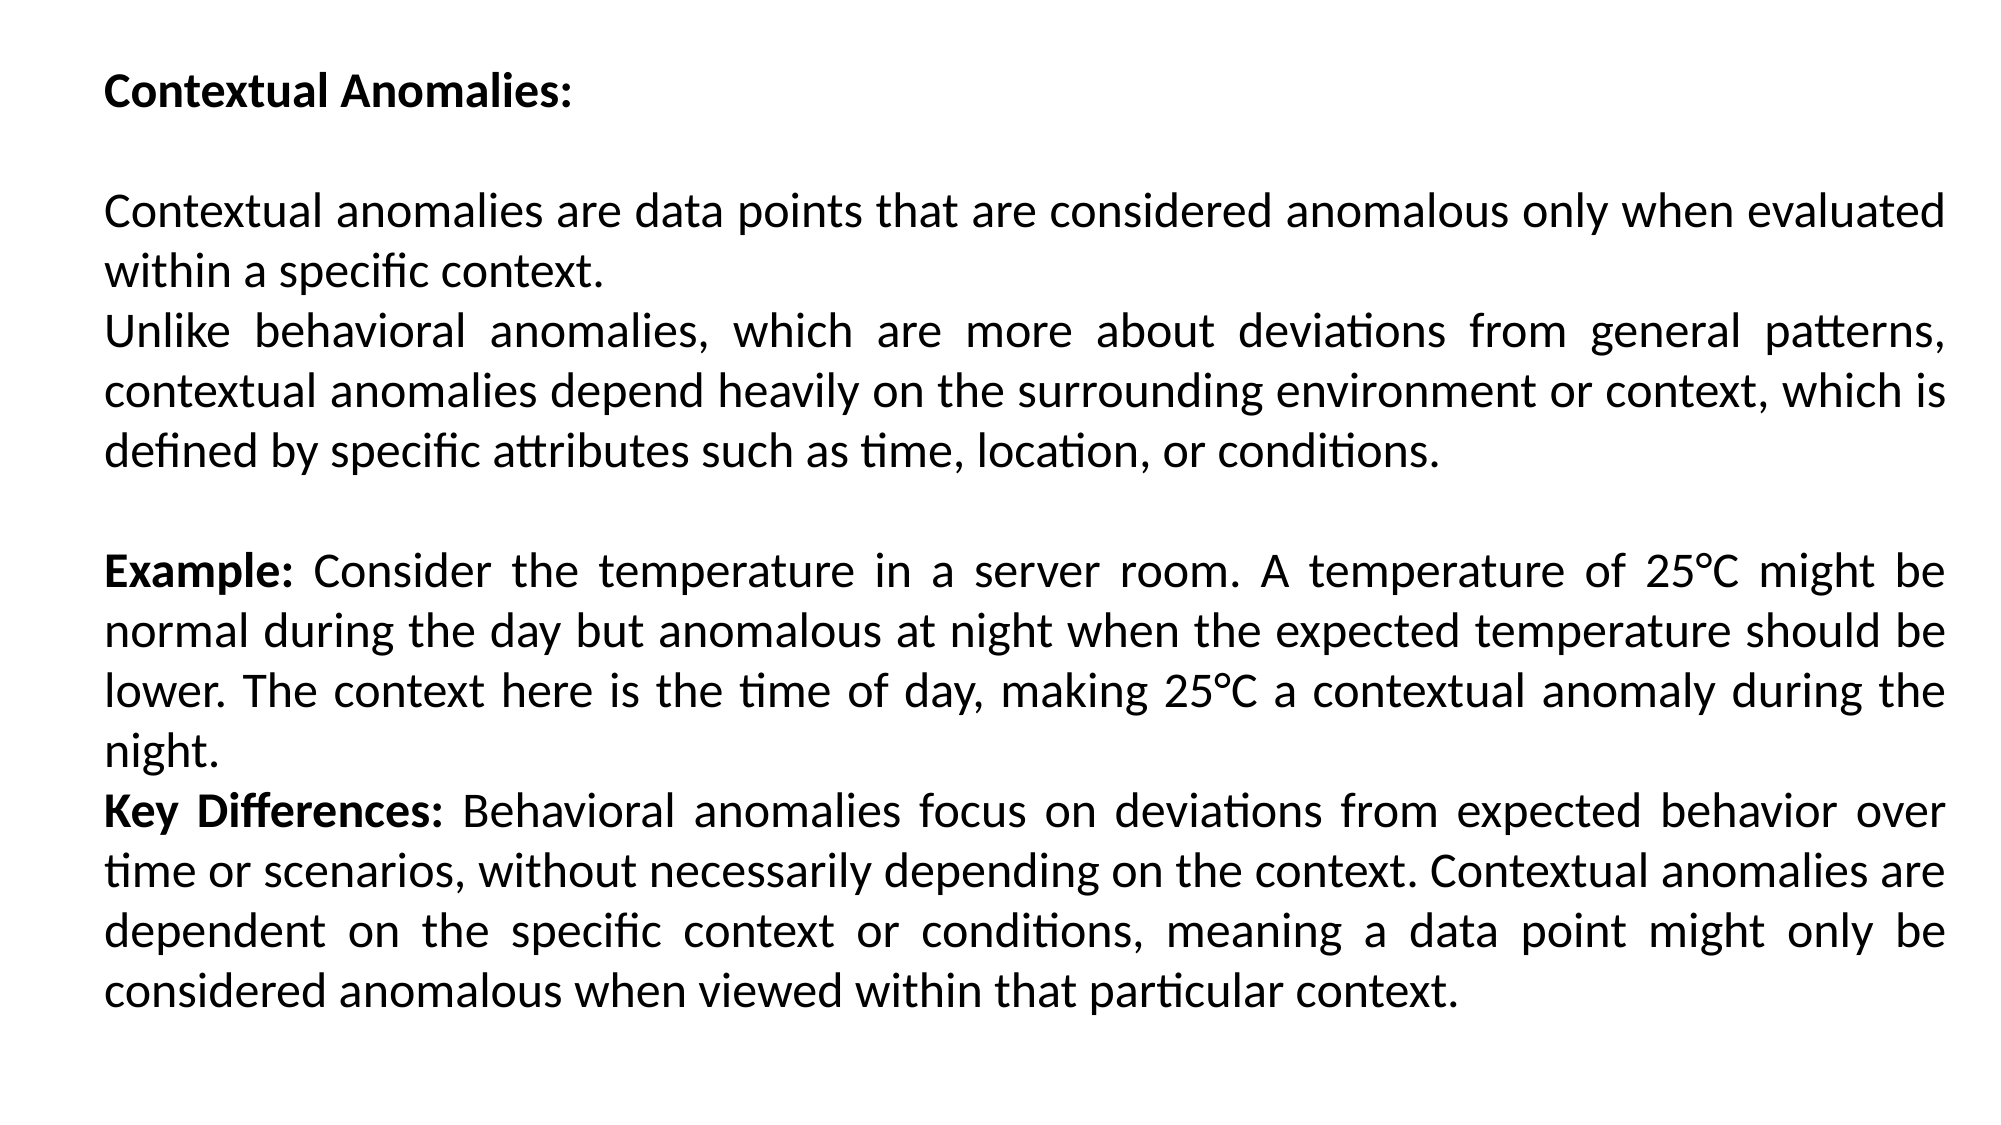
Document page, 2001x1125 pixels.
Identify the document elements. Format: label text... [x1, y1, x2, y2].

text_box Contextual Anomalies: Contextual anomalies are data points that are considered anomalous only when evaluated within a specific context. Unlike behavioral anomalies, which are more about deviations from general patterns, contextual anomalies depend heavily on the surrounding environment or context, which is defined by specific attributes such as time, location, or conditions. Example: Consider the temperature in a server room. A temperature of 25°C might be normal during the day but anomalous at night when the expected temperature should be lower. The context here is the time of day, making 25°C a contextual anomaly during the night. Key Differences: Behavioral anomalies focus on deviations from expected behavior over time or scenarios, without necessarily depending on the context. Contextual anomalies are dependent on the specific context or conditions, meaning a data point might only be considered anomalous when viewed within that particular context. [89, 49, 1963, 1025]
